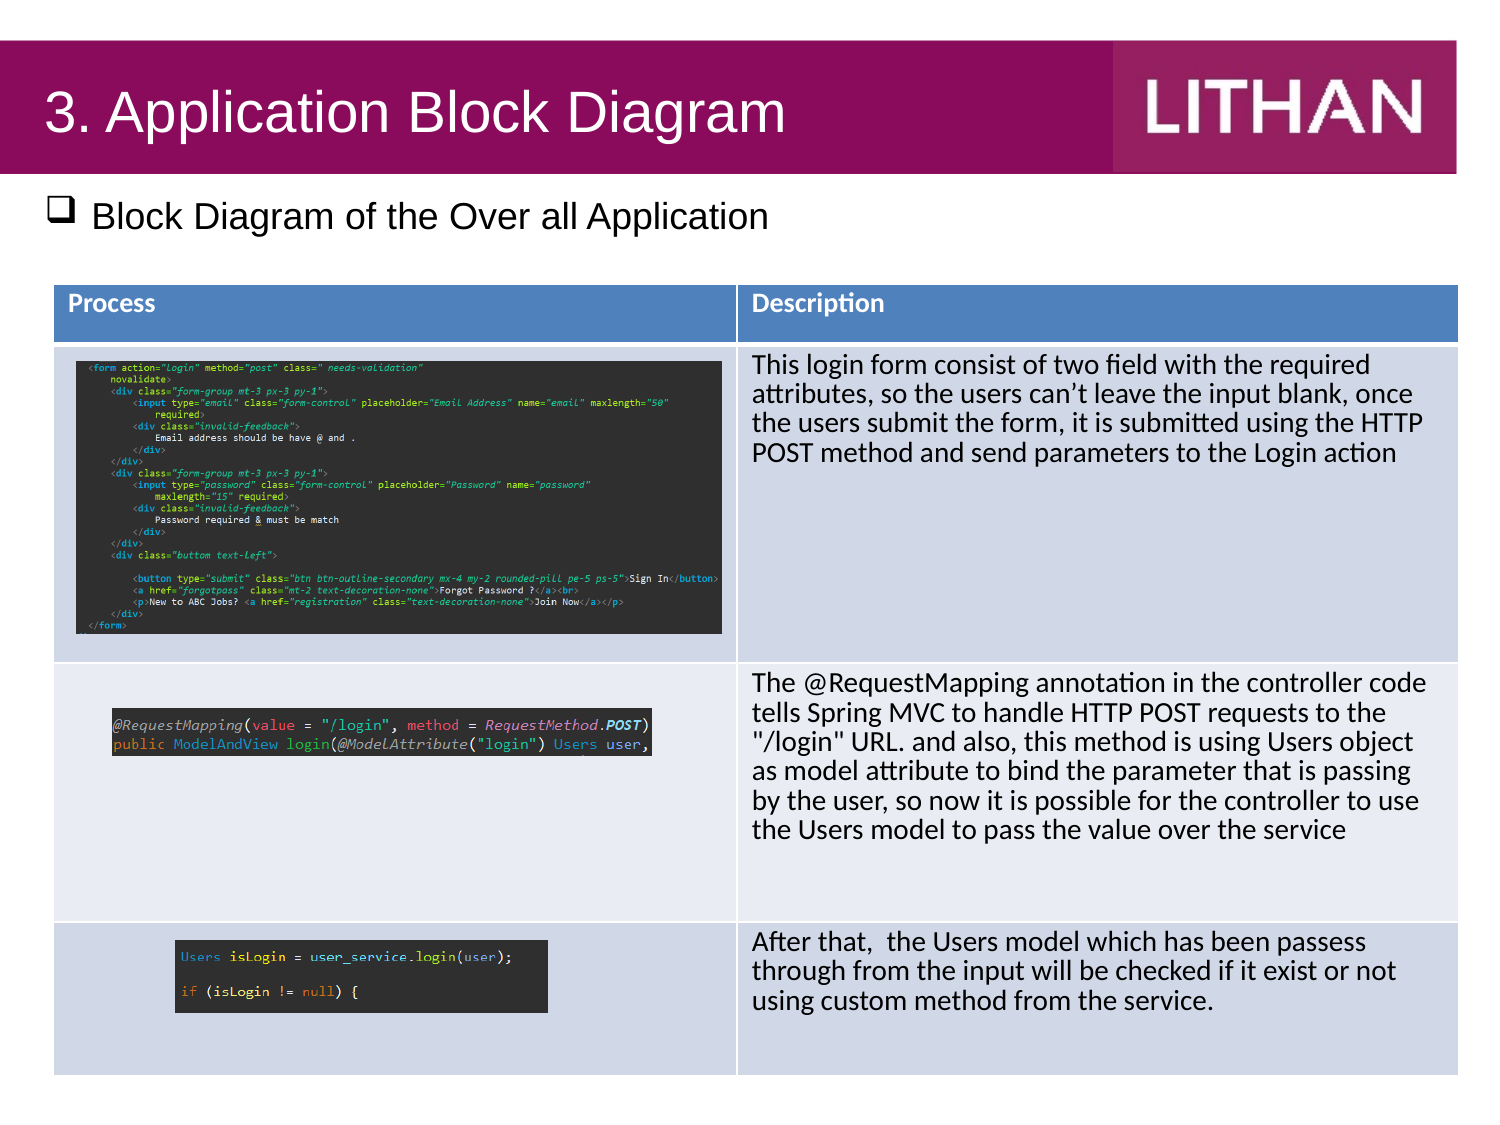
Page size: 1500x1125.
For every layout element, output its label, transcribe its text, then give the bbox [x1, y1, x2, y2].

table_header Description [738, 285, 1458, 342]
title 3. Application Block Diagram [29, 66, 985, 142]
text_box Block Diagram of the Over all Application [29, 184, 785, 245]
picture [175, 940, 549, 1013]
table_cell After that, the Users model which has been passess through from the input will be checked if it exist or not using custom method from the service. [738, 923, 1458, 1075]
picture [0, 37, 1460, 178]
picture [111, 708, 652, 756]
table_header Process [54, 285, 736, 342]
table_cell [54, 664, 736, 921]
table_cell The @RequestMapping annotation in the controller code tells Spring MVC to handle HTTP POST requests to the "/login" URL. and also, this method is using Users object as model attribute to bind the parameter that is passing by the user, so now it is possible for the controller to use the Users model to pass the value over the service [738, 664, 1458, 921]
table_cell [54, 923, 736, 1075]
picture [76, 361, 723, 634]
table_cell [54, 347, 736, 662]
table_cell This login form consist of two field with the required attributes, so the users can’t leave the input blank, once the users submit the form, it is submitted using the HTTP POST method and send parameters to the Login action [738, 347, 1458, 662]
